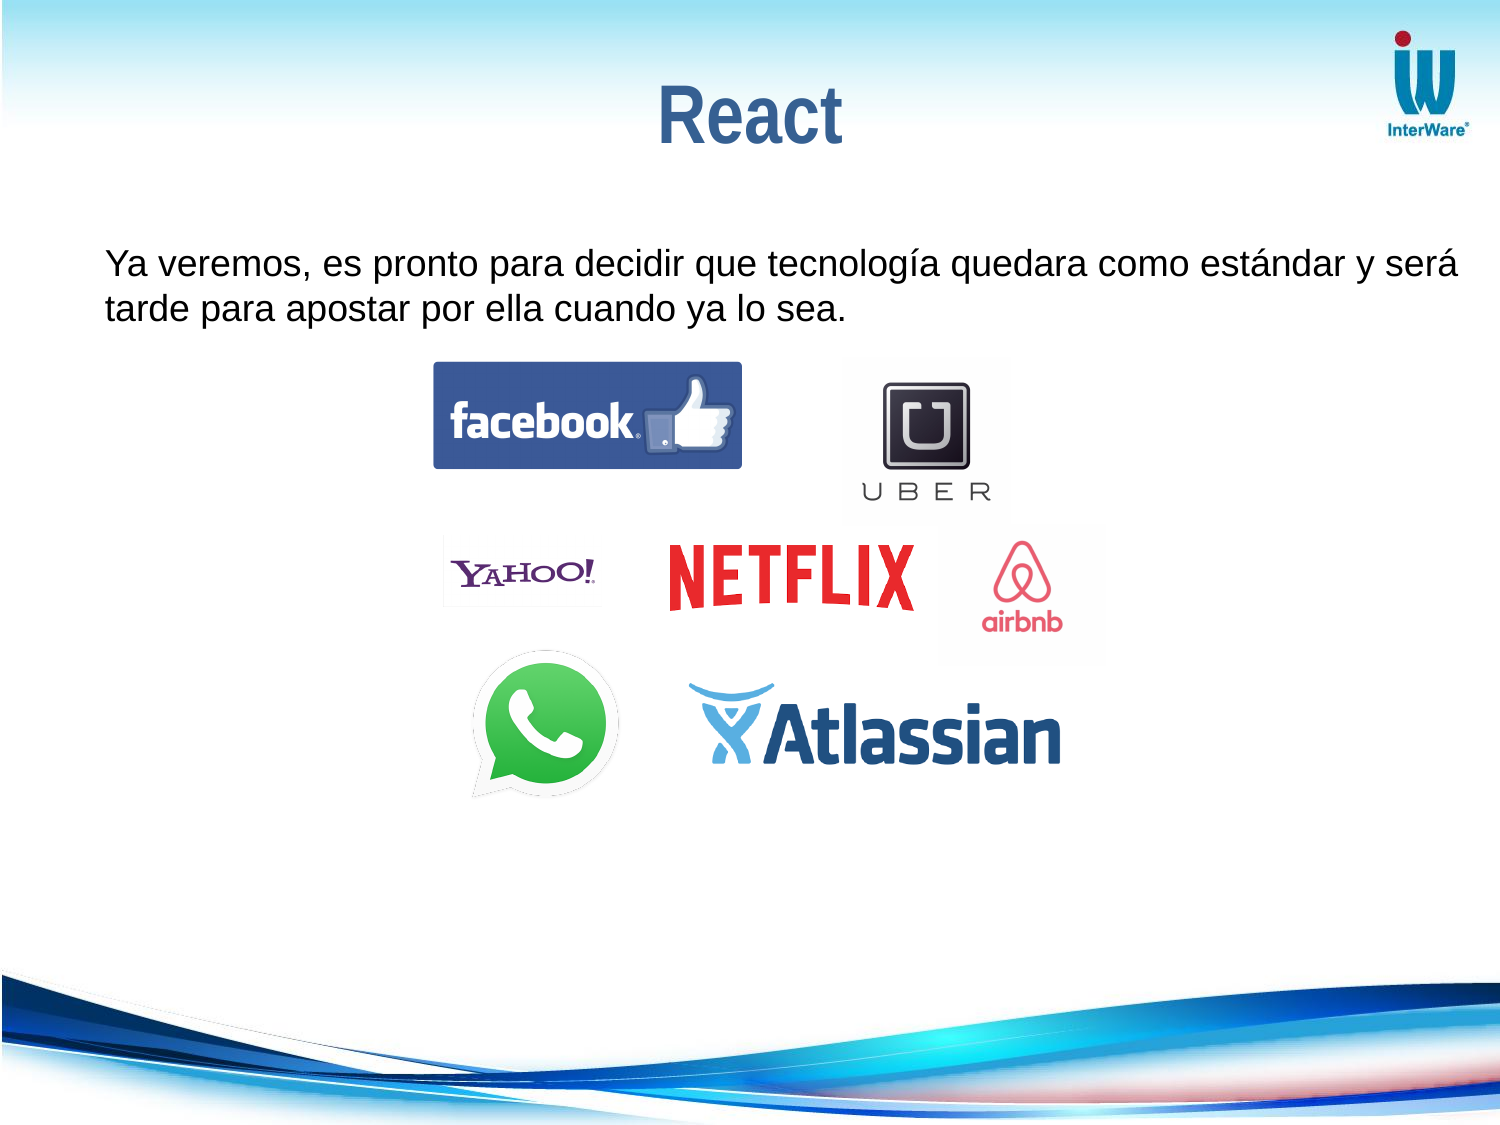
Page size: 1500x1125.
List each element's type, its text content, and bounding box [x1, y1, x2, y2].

title React [75, 45, 1425, 175]
text_box [75, 212, 1425, 1005]
picture [0, 0, 1500, 1125]
text_box Ya veremos, es pronto para decidir que tecnología quedara como estándar y será tarde para apostar por ella cuando ya lo sea. [90, 231, 1477, 337]
